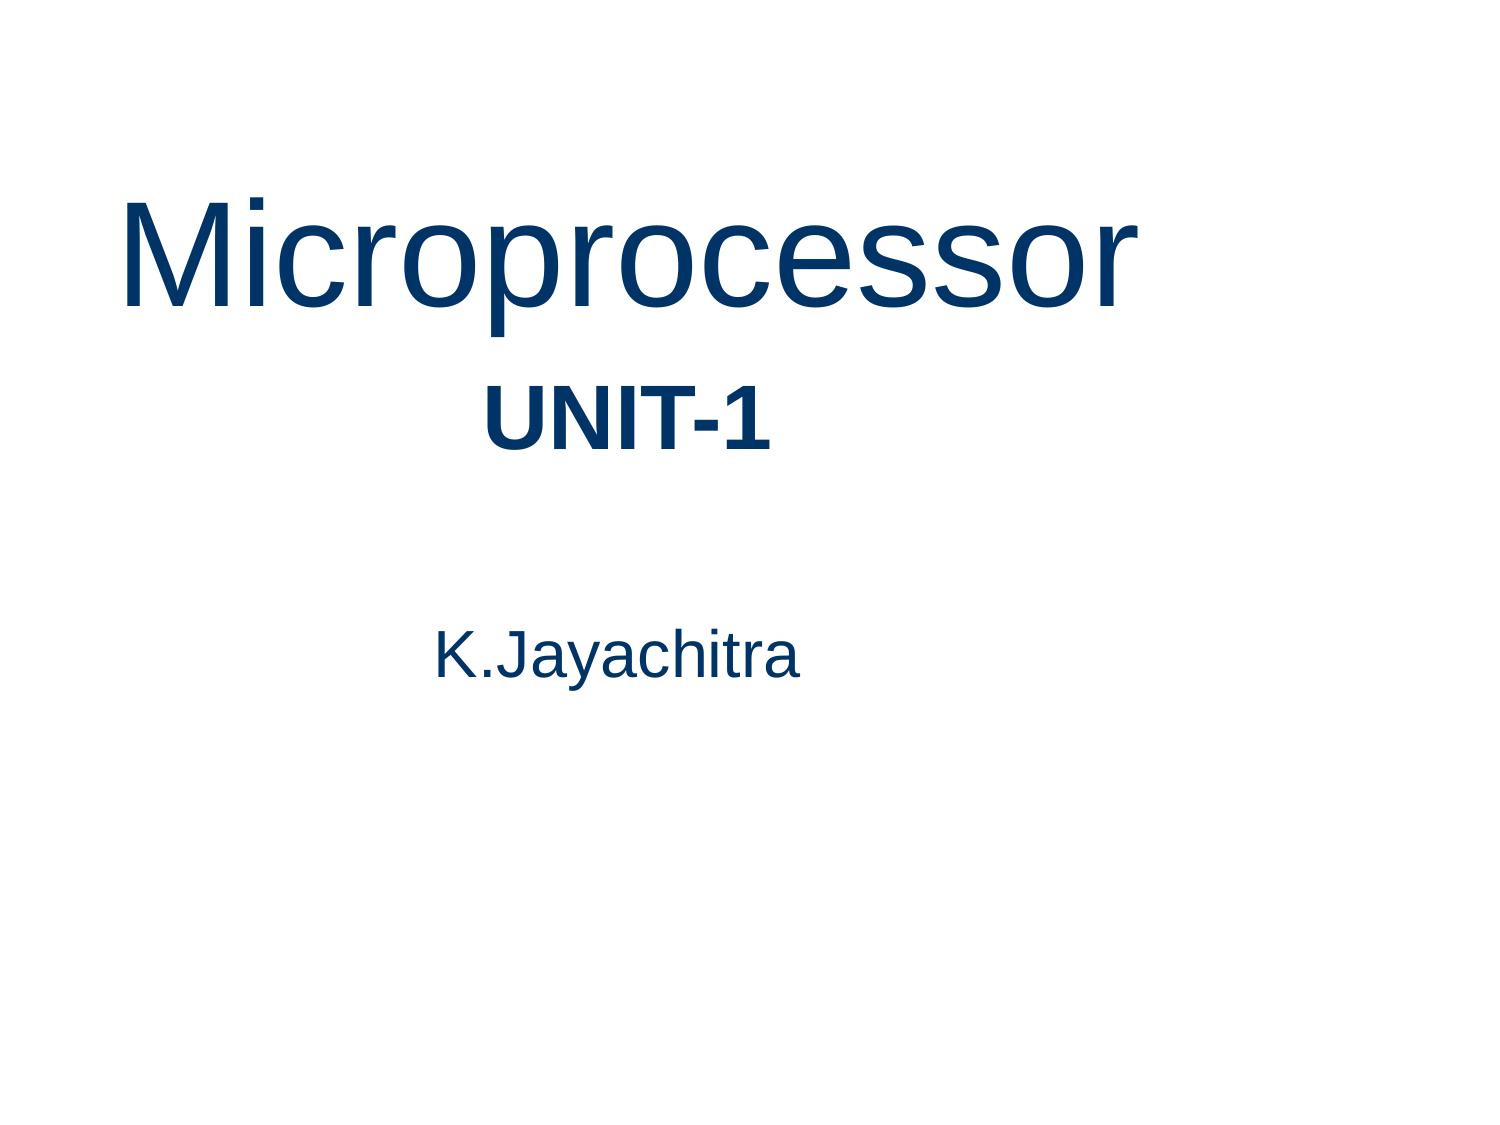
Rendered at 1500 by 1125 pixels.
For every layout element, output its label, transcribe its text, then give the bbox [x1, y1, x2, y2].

title Microprocessor UNIT-1 [0, 82, 1256, 508]
subtitle K.Jayachitra [0, 495, 1031, 779]
